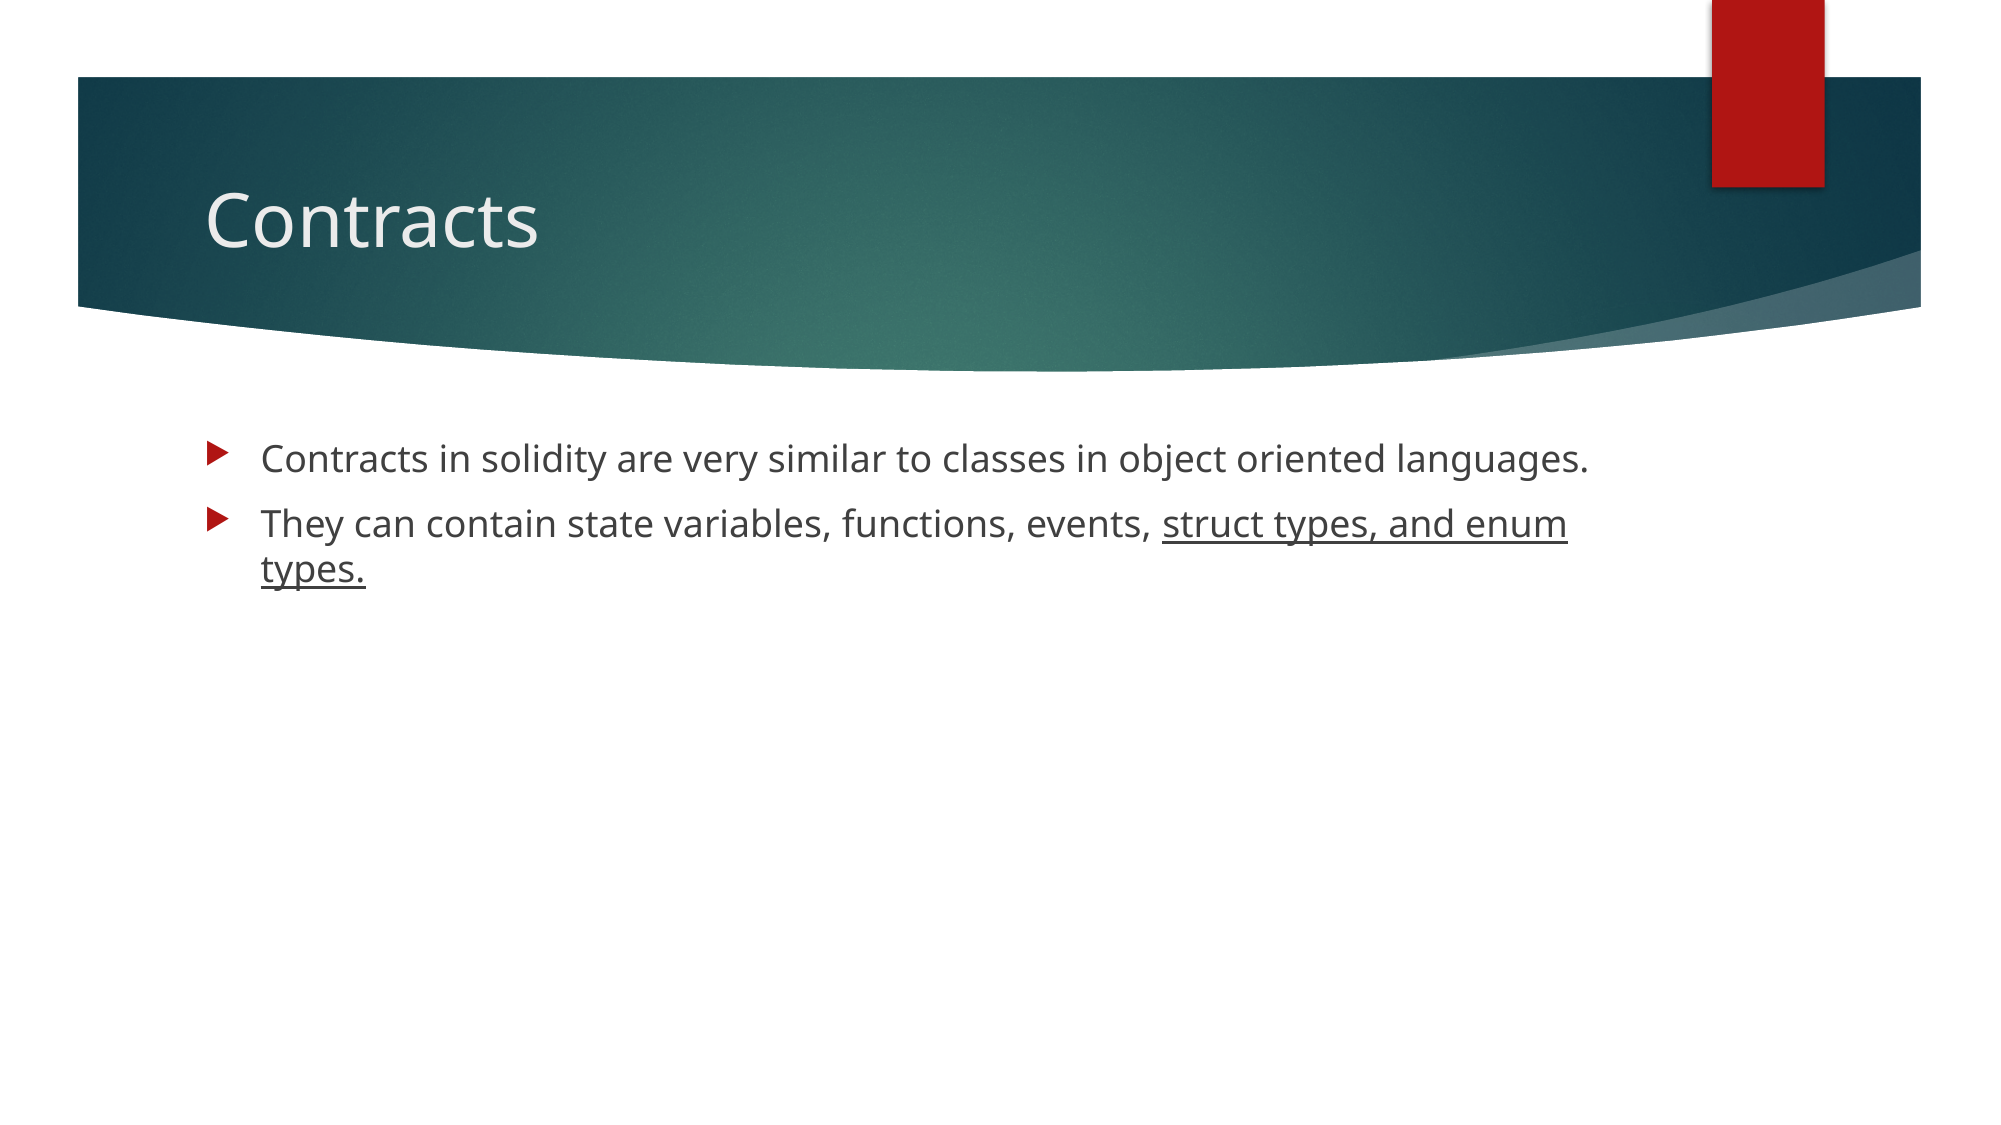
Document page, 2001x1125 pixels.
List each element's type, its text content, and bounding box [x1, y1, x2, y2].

title Contracts [189, 159, 1638, 276]
list Contracts in solidity are very similar to classes in object oriented languages. They can contain state variables, functions, events, struct types, and enum types. [189, 427, 1638, 988]
